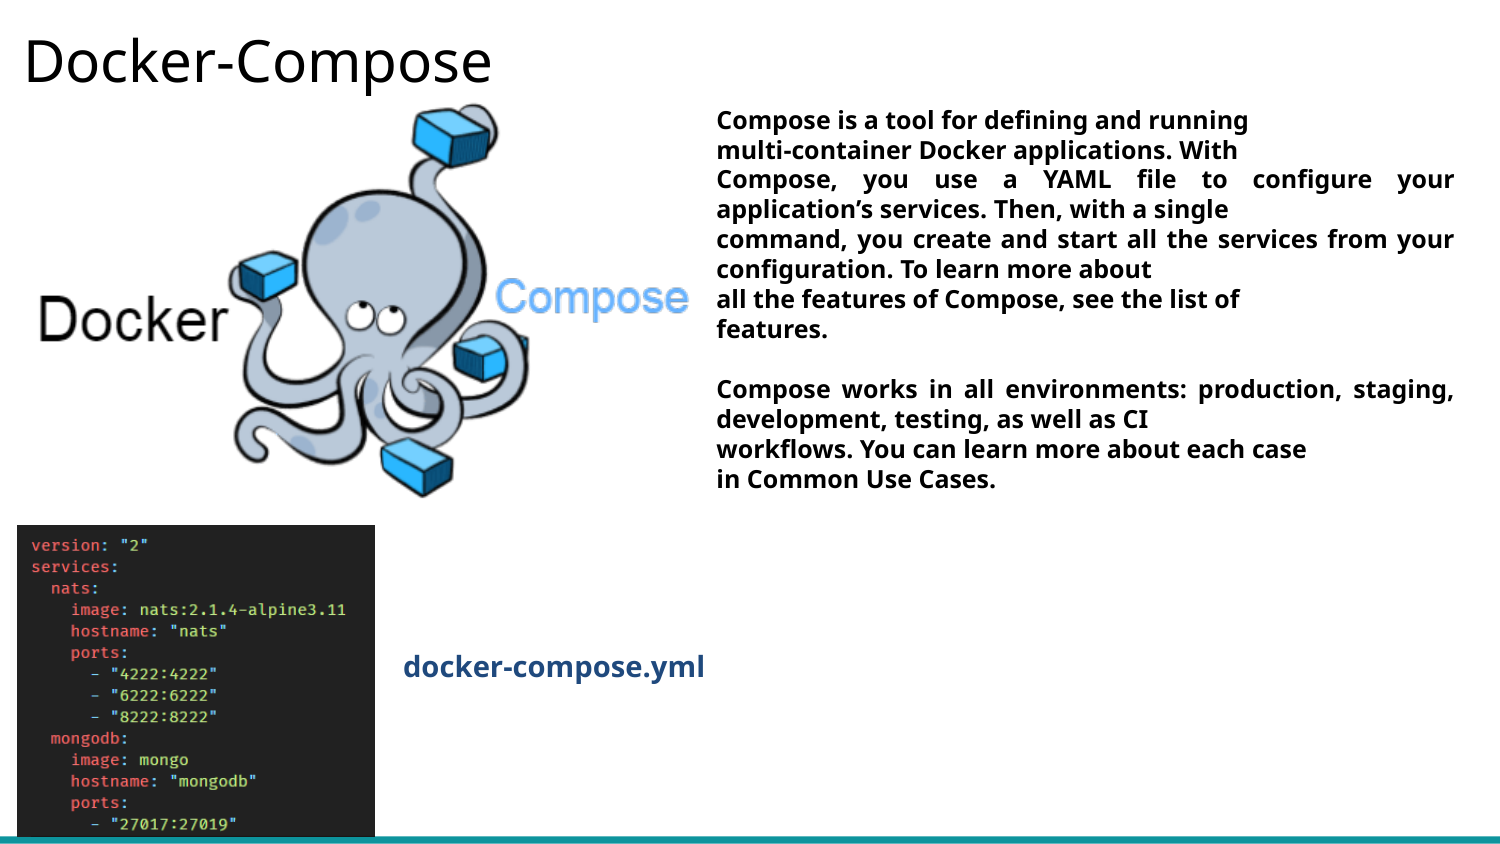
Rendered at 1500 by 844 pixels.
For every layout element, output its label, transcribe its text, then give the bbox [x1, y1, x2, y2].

text_box [0, 834, 16, 844]
picture [17, 525, 376, 837]
text_box docker-compose.yml [388, 641, 806, 691]
text_box Compose is a tool for defining and running multi-container Docker applications. With Compose, you use a YAML file to configure your application’s services. Then, with a single command, you create and start all the services from your configuration. To learn more about all the features of Compose, see the list of features. Compose works in all environments: production, staging, development, testing, as well as CI workflows. You can learn more about each case in Common Use Cases. [719, 96, 1471, 501]
picture [32, 97, 721, 506]
text_box Docker-Compose [17, 21, 574, 98]
text_box [374, 834, 1500, 844]
